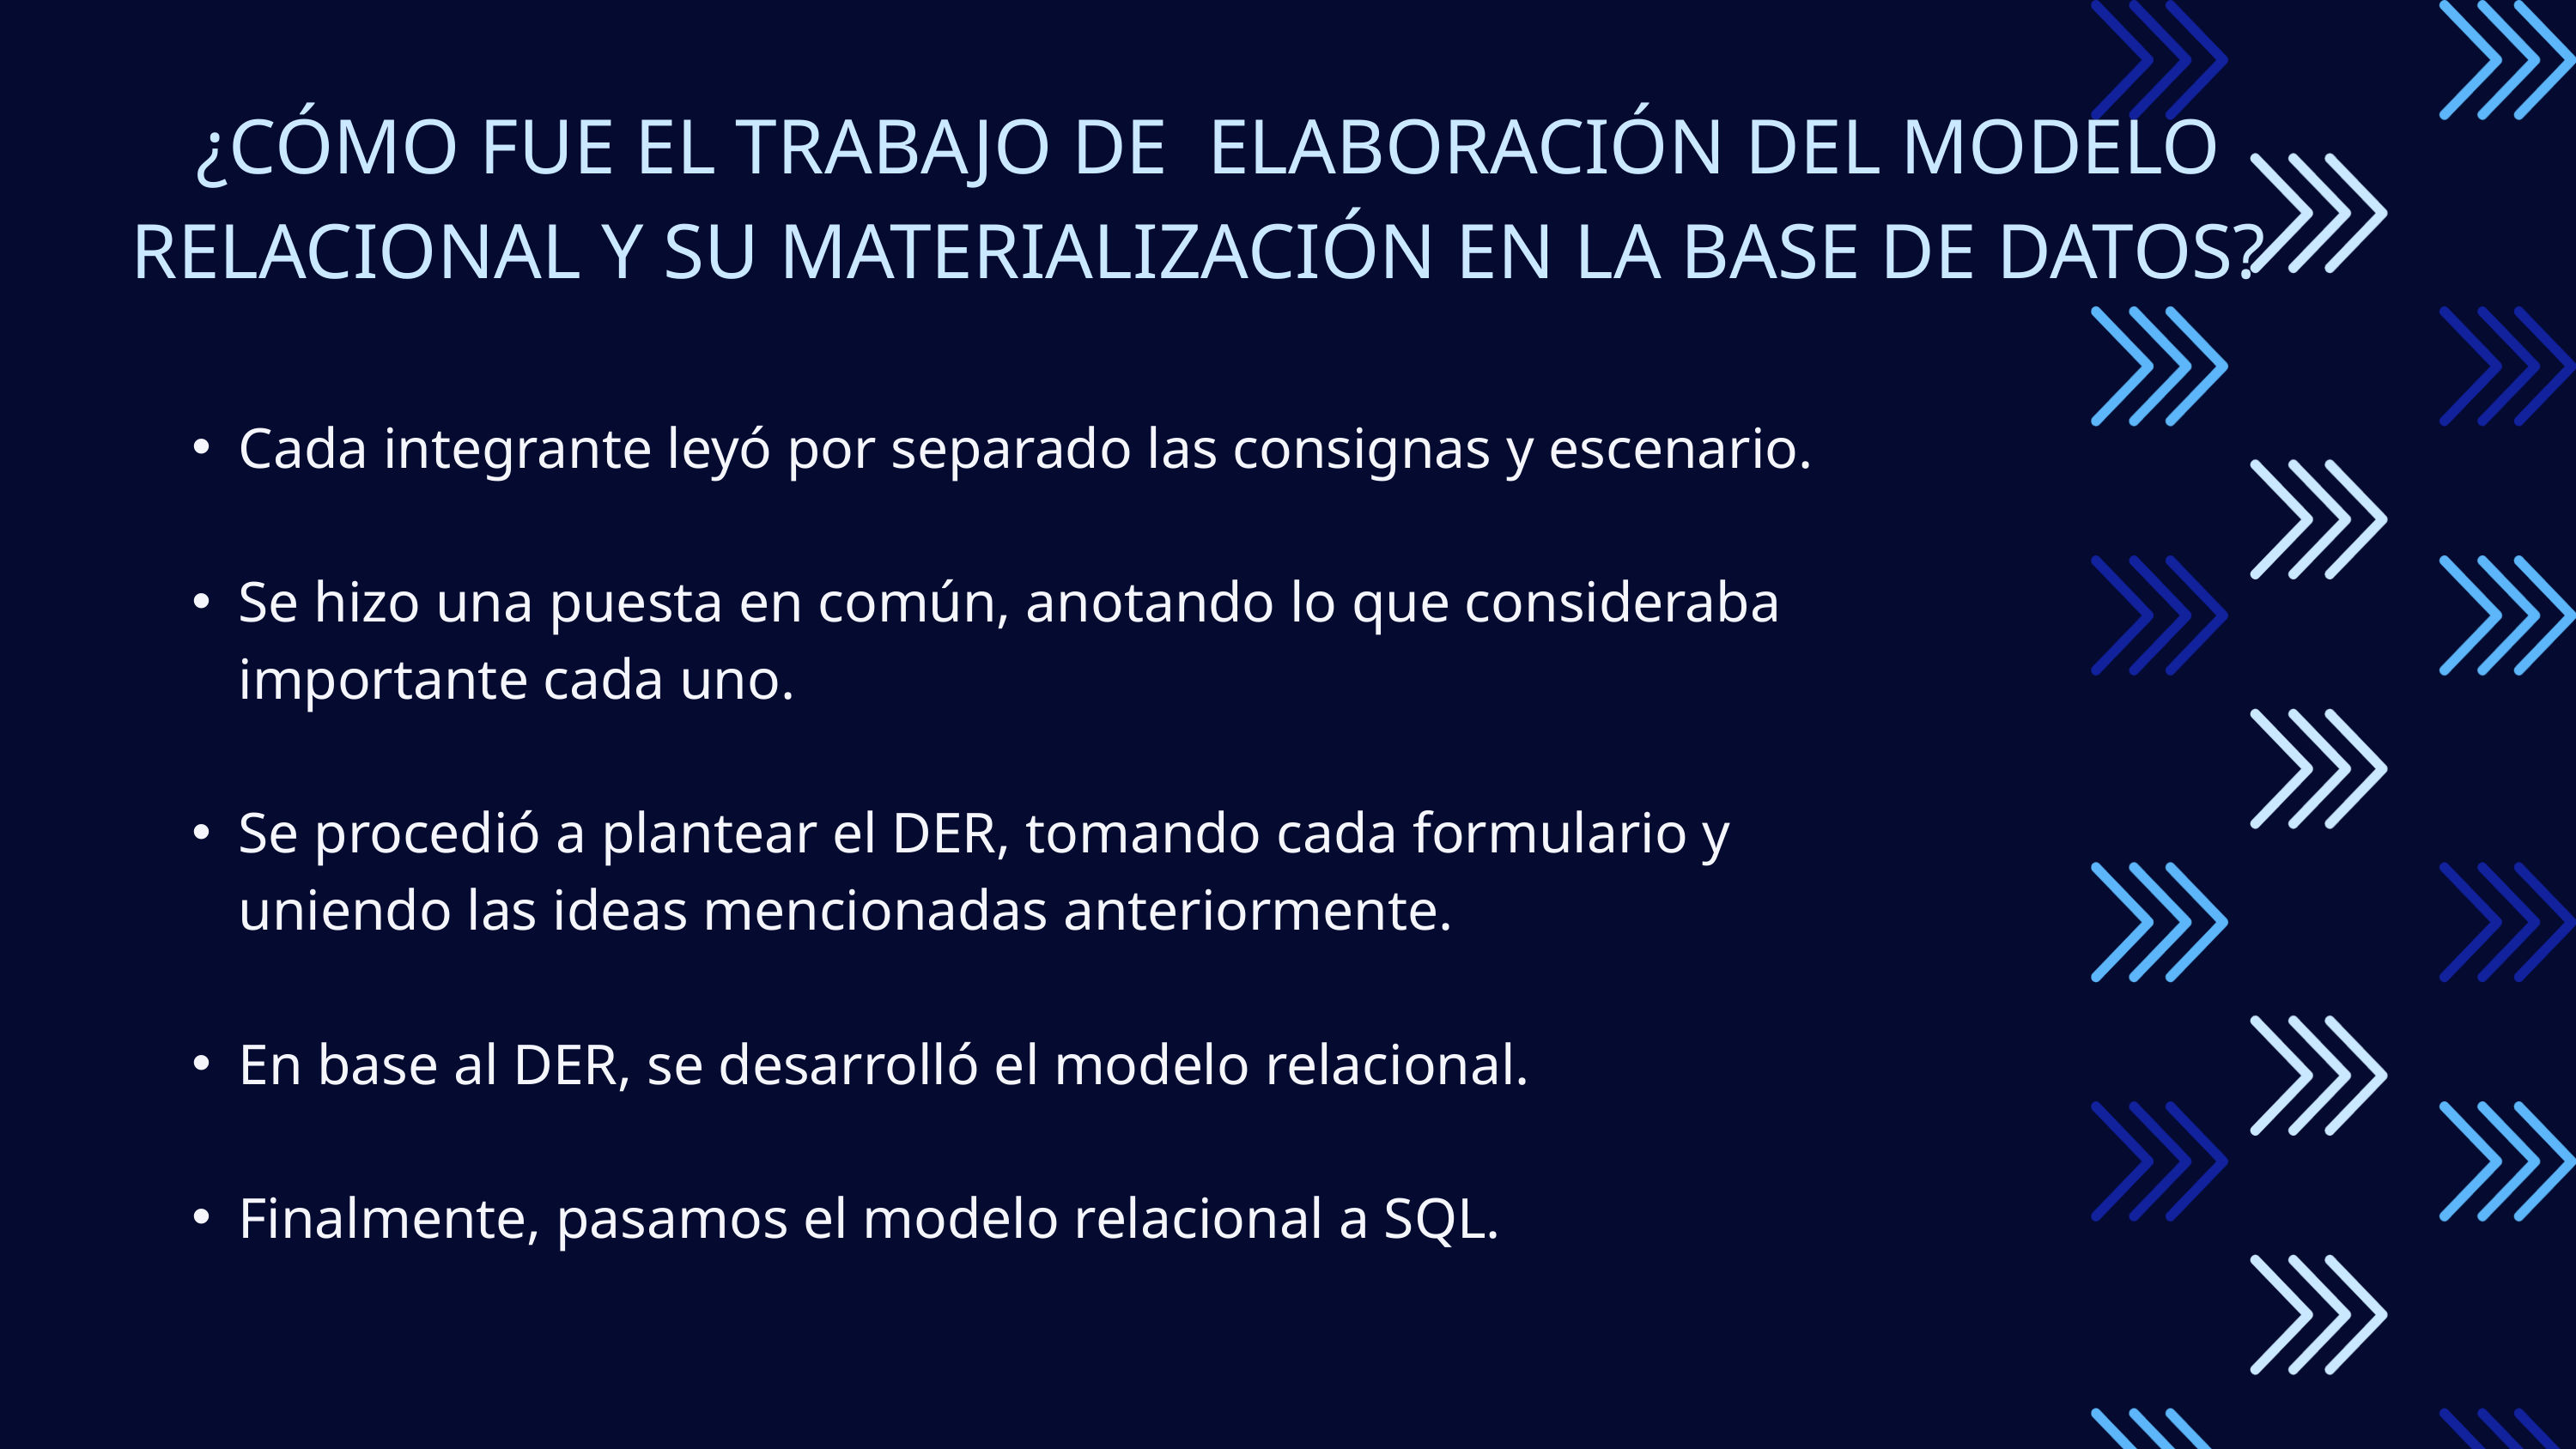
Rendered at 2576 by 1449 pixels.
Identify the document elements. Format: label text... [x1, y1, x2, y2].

text_box [2091, 0, 2576, 555]
text_box [2091, 555, 2576, 1101]
text_box Cada integrante leyó por separado las consignas y escenario. Se hizo una puesta en común, anotando lo que consideraba importante cada uno. Se procedió a plantear el DER, tomando cada formulario y uniendo las ideas mencionadas anteriormente. En base al DER, se desarrolló el modelo relacional. Finalmente, pasamos el modelo relacional a SQL. [144, 402, 1932, 1327]
text_box [2091, 1101, 2576, 1449]
text_box ¿CÓMO FUE EL TRABAJO DE ELABORACIÓN DEL MODELO RELACIONAL Y SU MATERIALIZACIÓN EN LA BASE DE DATOS? [105, 83, 2312, 294]
